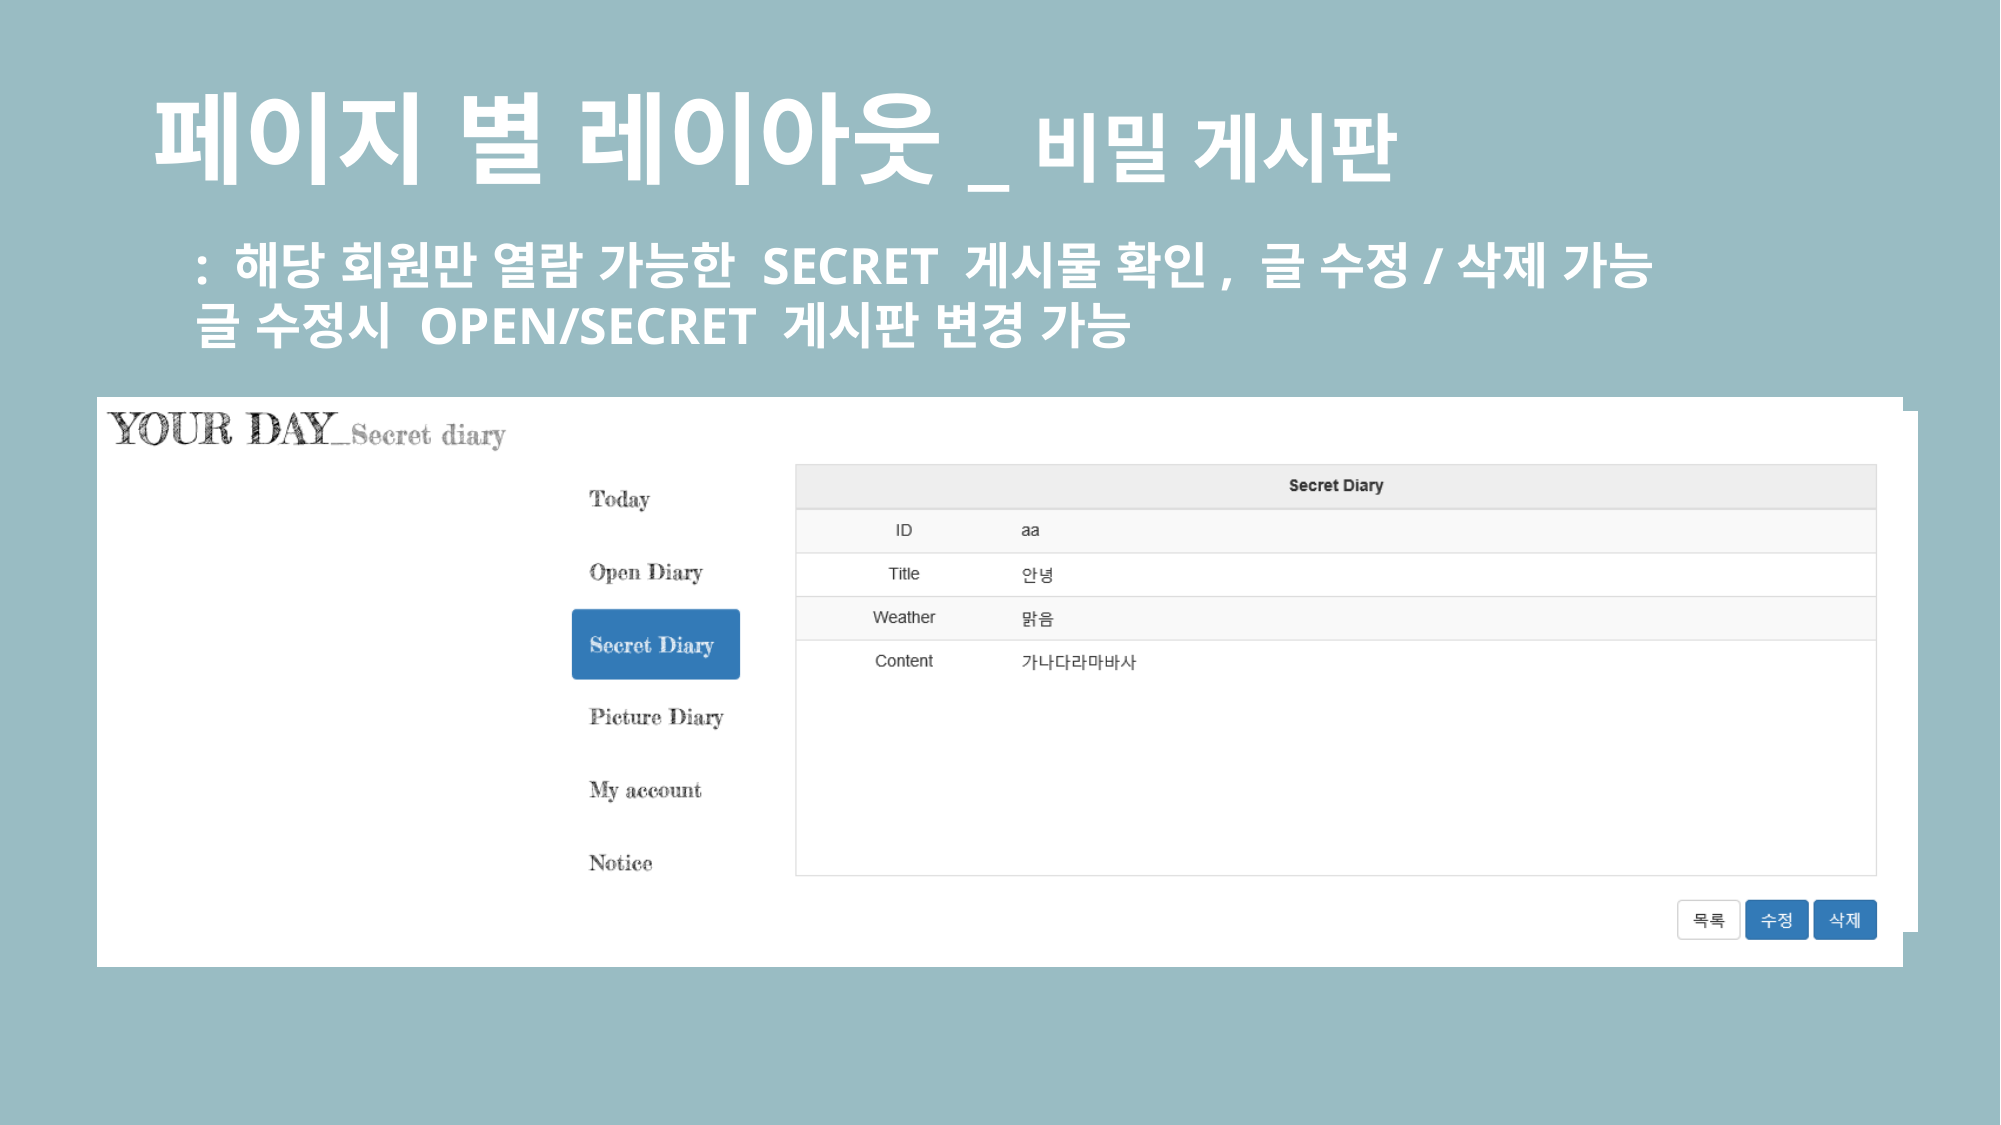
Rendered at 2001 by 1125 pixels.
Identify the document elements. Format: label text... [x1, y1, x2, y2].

title 페이지 별 레이아웃_비밀 게시판 [137, 35, 1863, 253]
picture [97, 397, 1918, 967]
text_box : 해당 회원만 열람 가능한 SECRET 게시물 확인, 글 수정/삭제 가능 글 수정시 OPEN/SECRET 게시판 변경 가능 [180, 227, 1670, 363]
